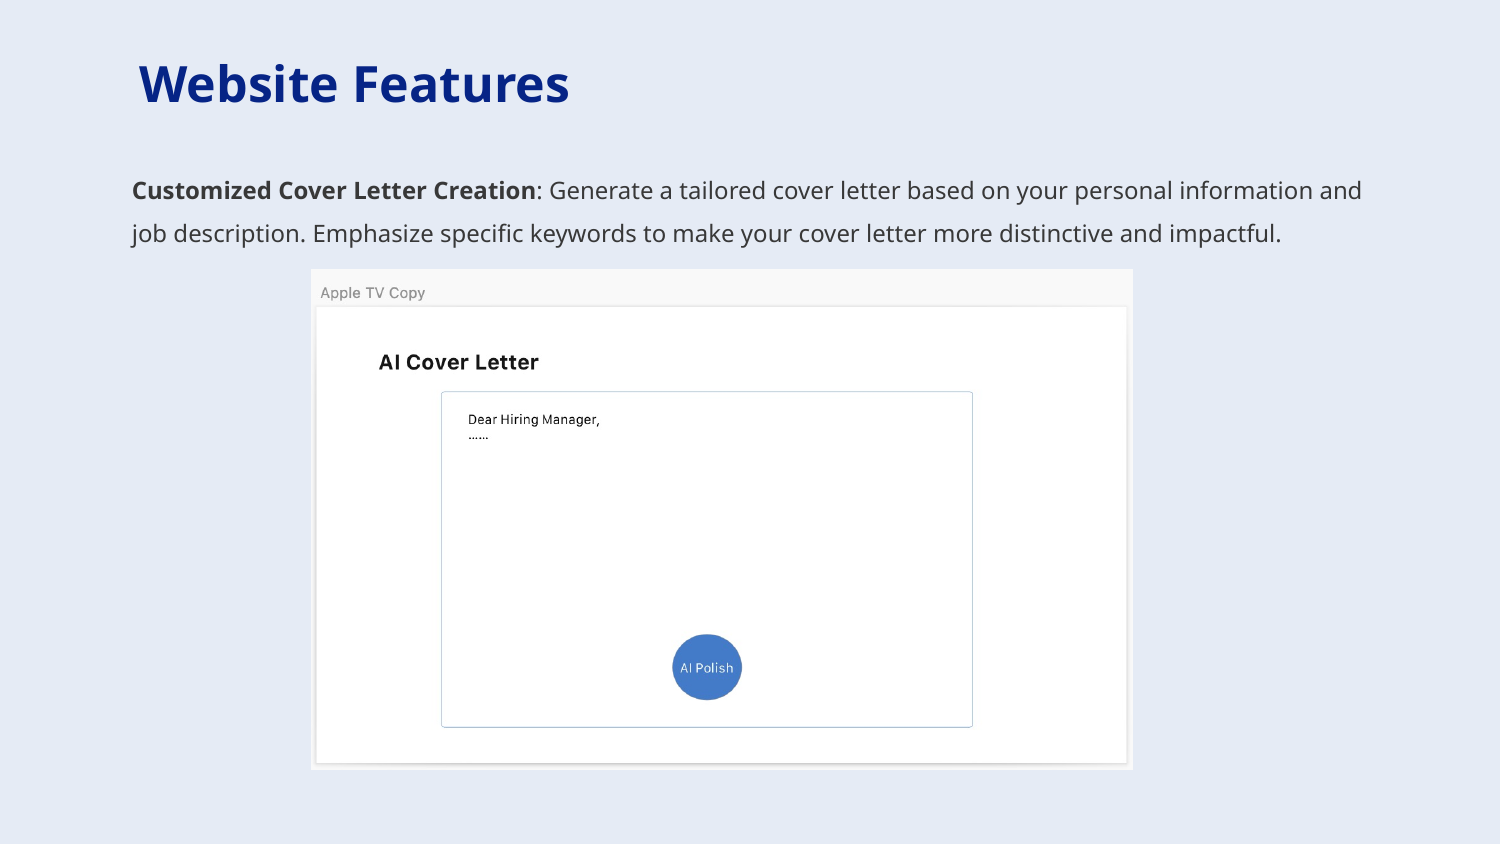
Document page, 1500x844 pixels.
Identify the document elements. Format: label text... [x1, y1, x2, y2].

picture [311, 269, 1133, 770]
text_box Customized Cover Letter Creation: Generate a tailored cover letter based on your personal information and job description. Emphasize specific keywords to make your cover letter more distinctive and impactful. [117, 153, 1383, 717]
text_box Website Features [125, 37, 1406, 128]
